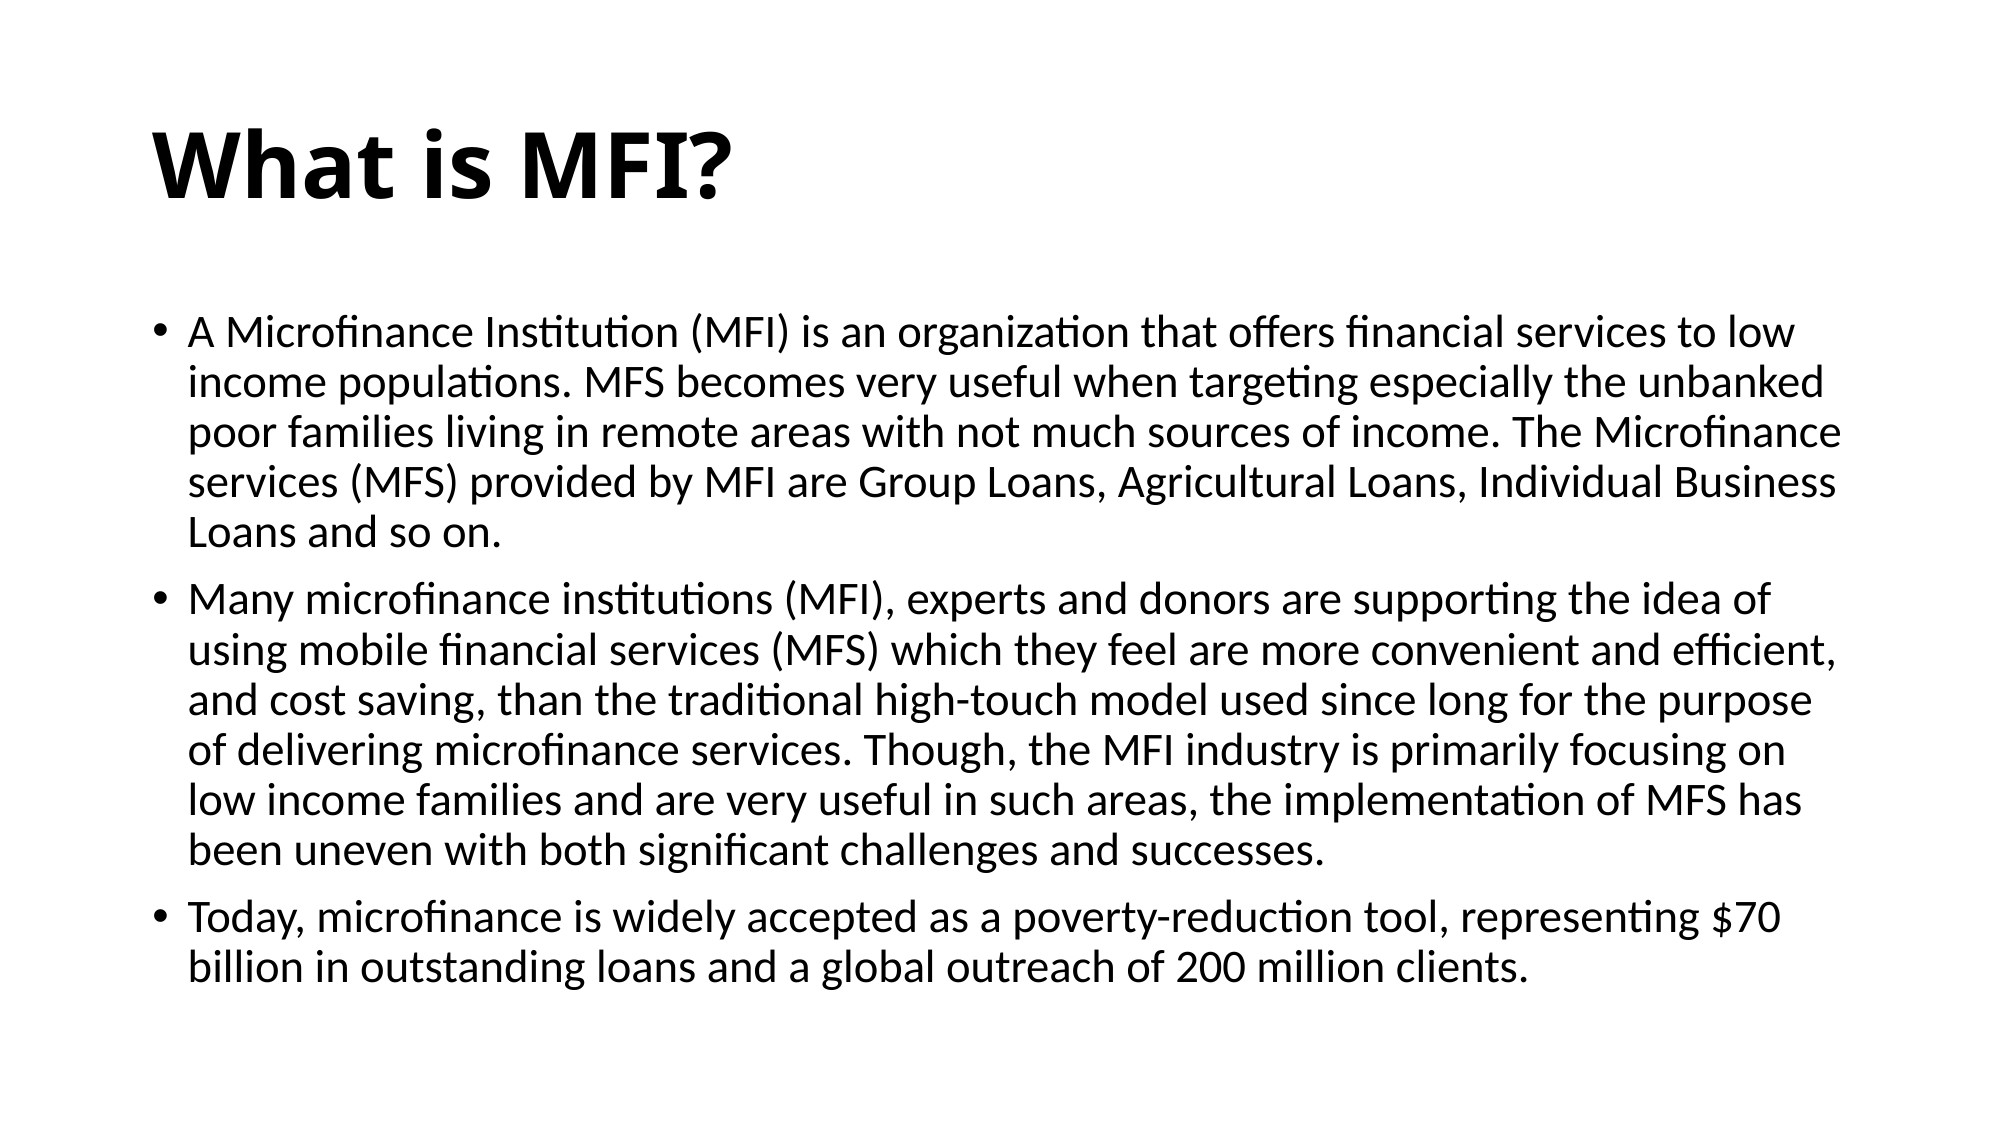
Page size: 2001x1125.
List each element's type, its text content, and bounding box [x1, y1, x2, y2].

list A Microfinance Institution (MFI) is an organization that offers financial services to low income populations. MFS becomes very useful when targeting especially the unbanked poor families living in remote areas with not much sources of income. The Microfinance services (MFS) provided by MFI are Group Loans, Agricultural Loans, Individual Business Loans and so on. Many microfinance institutions (MFI), experts and donors are supporting the idea of using mobile financial services (MFS) which they feel are more convenient and efficient, and cost saving, than the traditional high-touch model used since long for the purpose of delivering microfinance services. Though, the MFI industry is primarily focusing on low income families and are very useful in such areas, the implementation of MFS has been uneven with both significant challenges and successes. Today, microfinance is widely accepted as a poverty-reduction tool, representing $70 billion in outstanding loans and a global outreach of 200 million clients. [137, 299, 1863, 1014]
title What is MFI? [137, 59, 1863, 278]
